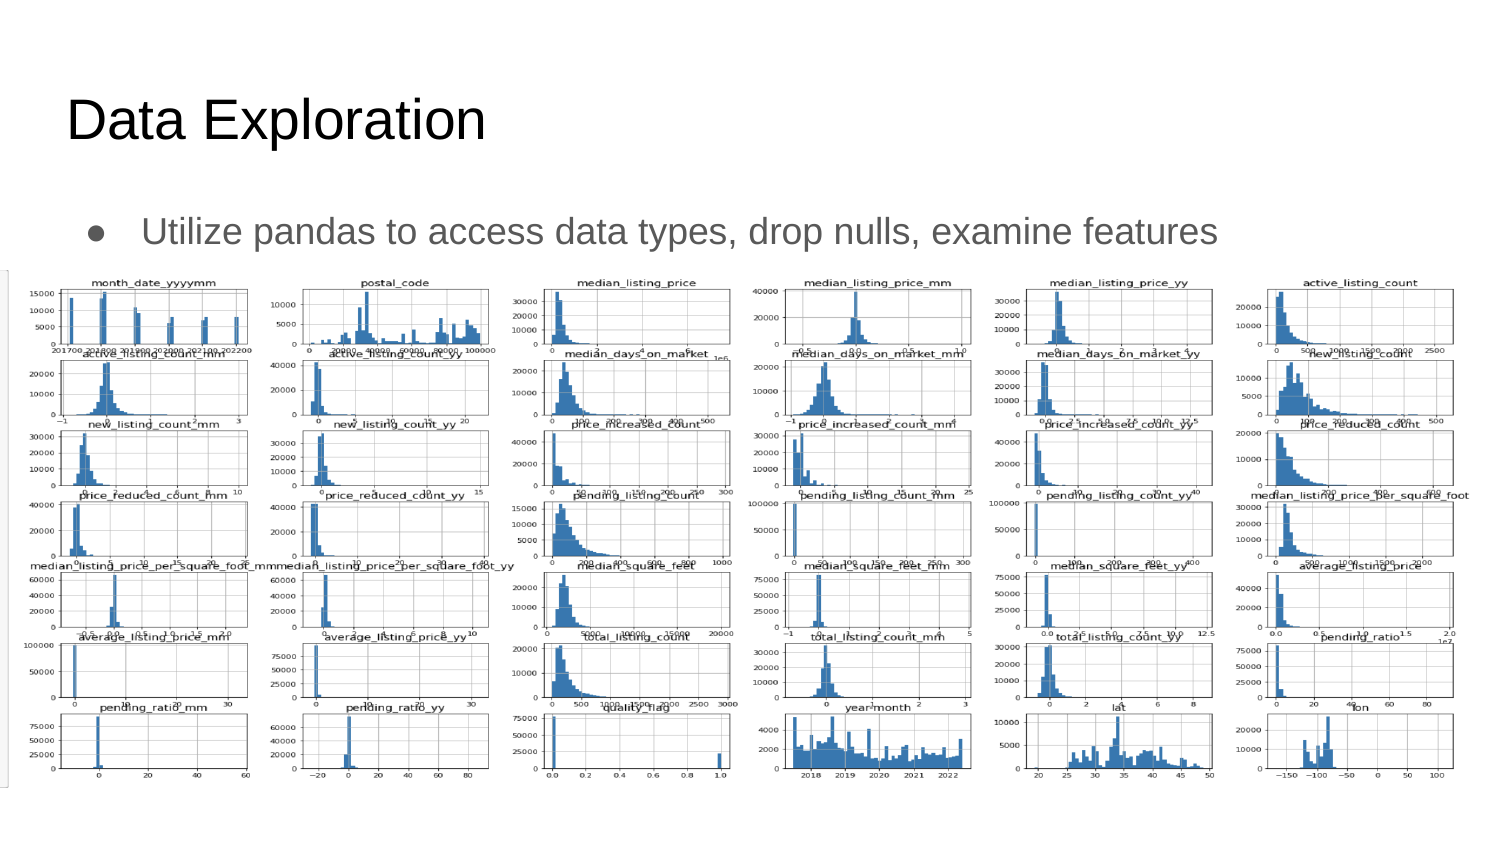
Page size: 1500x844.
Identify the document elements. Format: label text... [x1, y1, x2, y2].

title Data Exploration [51, 72, 1449, 167]
picture [0, 270, 1500, 792]
list Utilize pandas to access data types, drop nulls, examine features [51, 189, 1449, 268]
